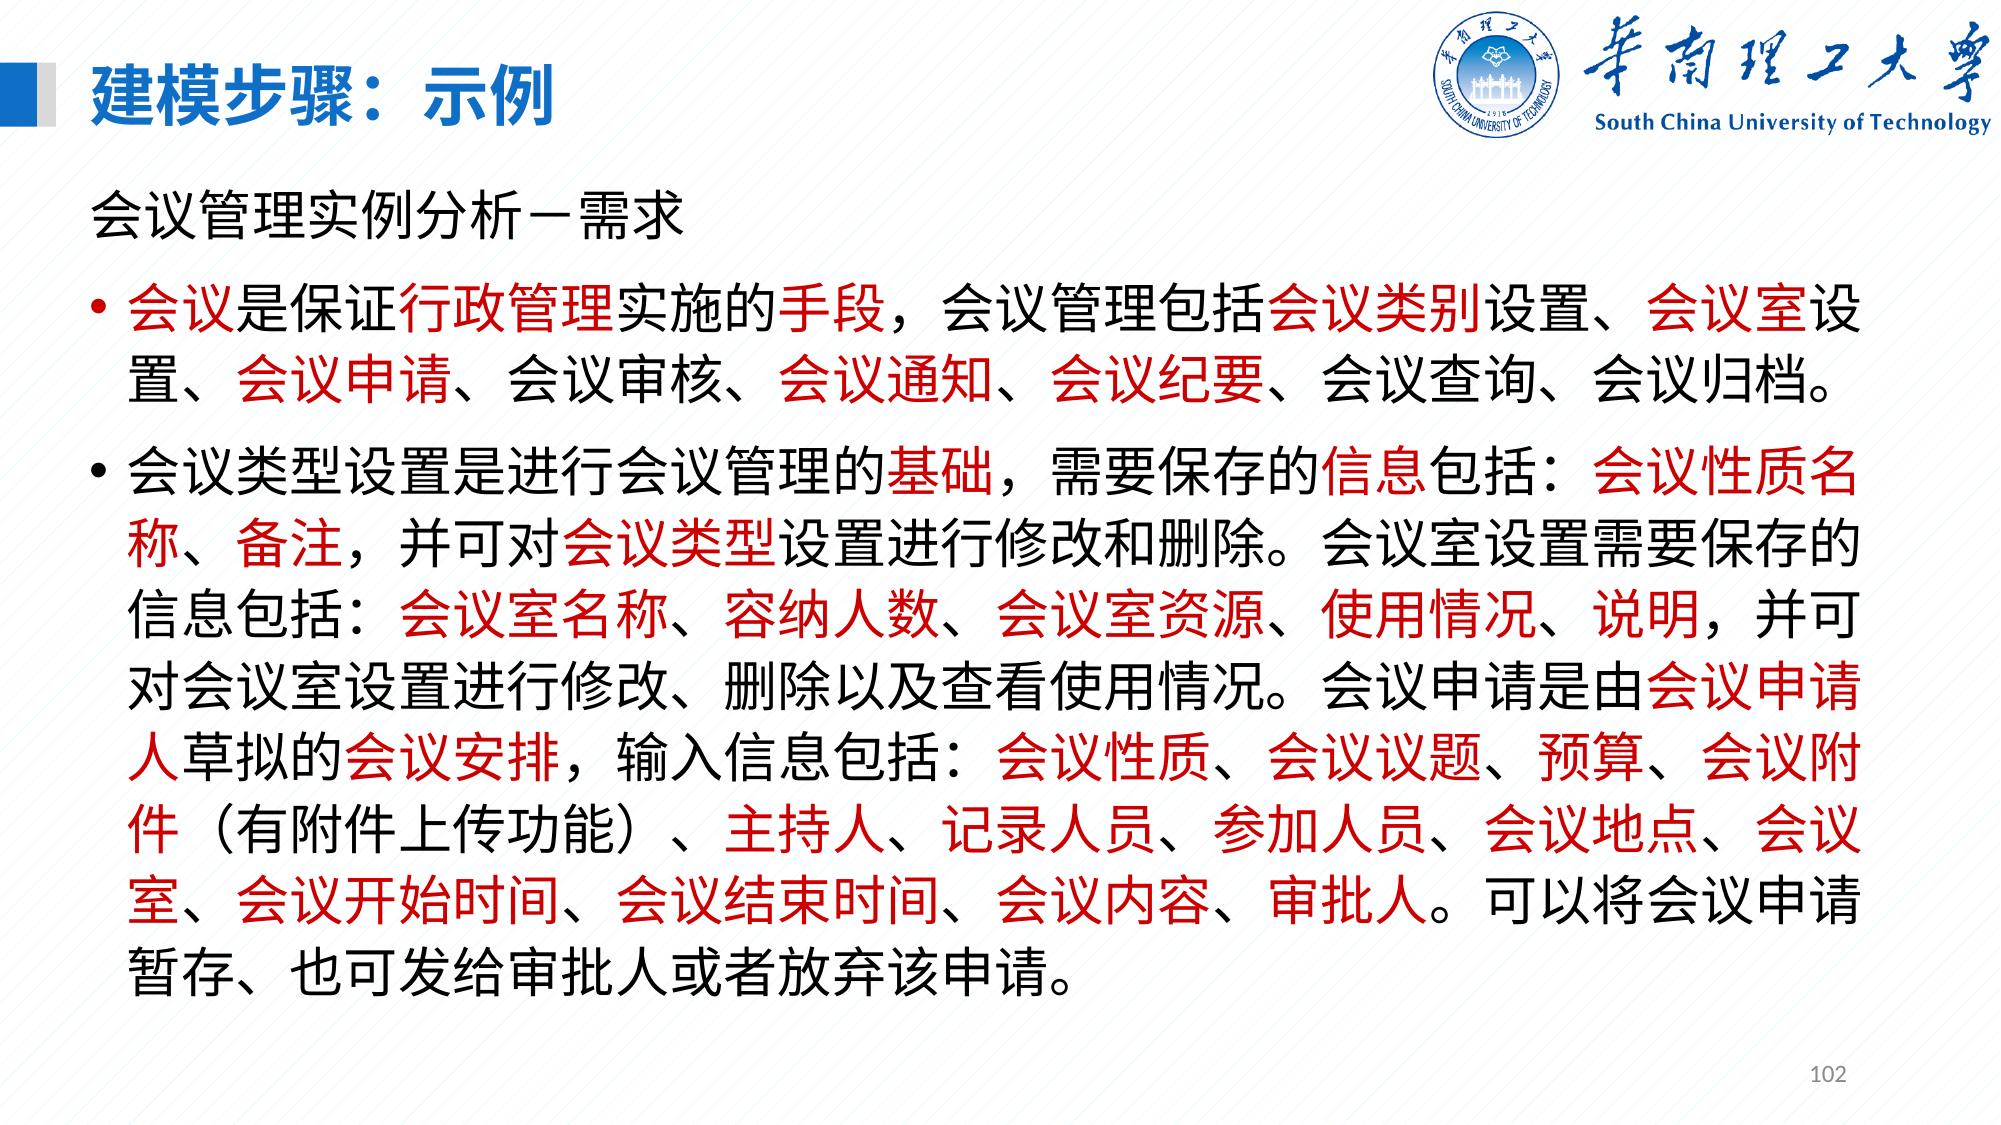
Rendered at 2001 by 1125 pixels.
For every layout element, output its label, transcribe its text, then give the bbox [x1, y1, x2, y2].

slide_number 102 [1412, 1042, 1863, 1103]
picture [1433, 11, 1991, 138]
text_box 建模步骤：示例 [74, 46, 1248, 142]
list 会议管理实例分析－需求 会议是保证行政管理实施的手段，会议管理包括会议类别设置、会议室设置、会议申请、会议审核、会议通知、会议纪要、会议查询、会议归档。 会议类型设置是进行会议管理的基础，需要保存的信息包括：会议性质名称、备注，并可对会议类型设置进行修改和删除。会议室设置需要保存的信息包括：会议室名称、容纳人数、会议室资源、使用情况、说明，并可对会议室设置进行修改、删除以及查看使用情况。会议申请是由会议申请人草拟的会议安排，输入信息包括：会议性质、会议议题、预算、会议附件（有附件上传功能）、主持人、记录人员、参加人员、会议地点、会议室、会议开始时间、会议结束时间、会议内容、审批人。可以将会议申请暂存、也可发给审批人或者放弃该申请。 [74, 167, 1891, 882]
